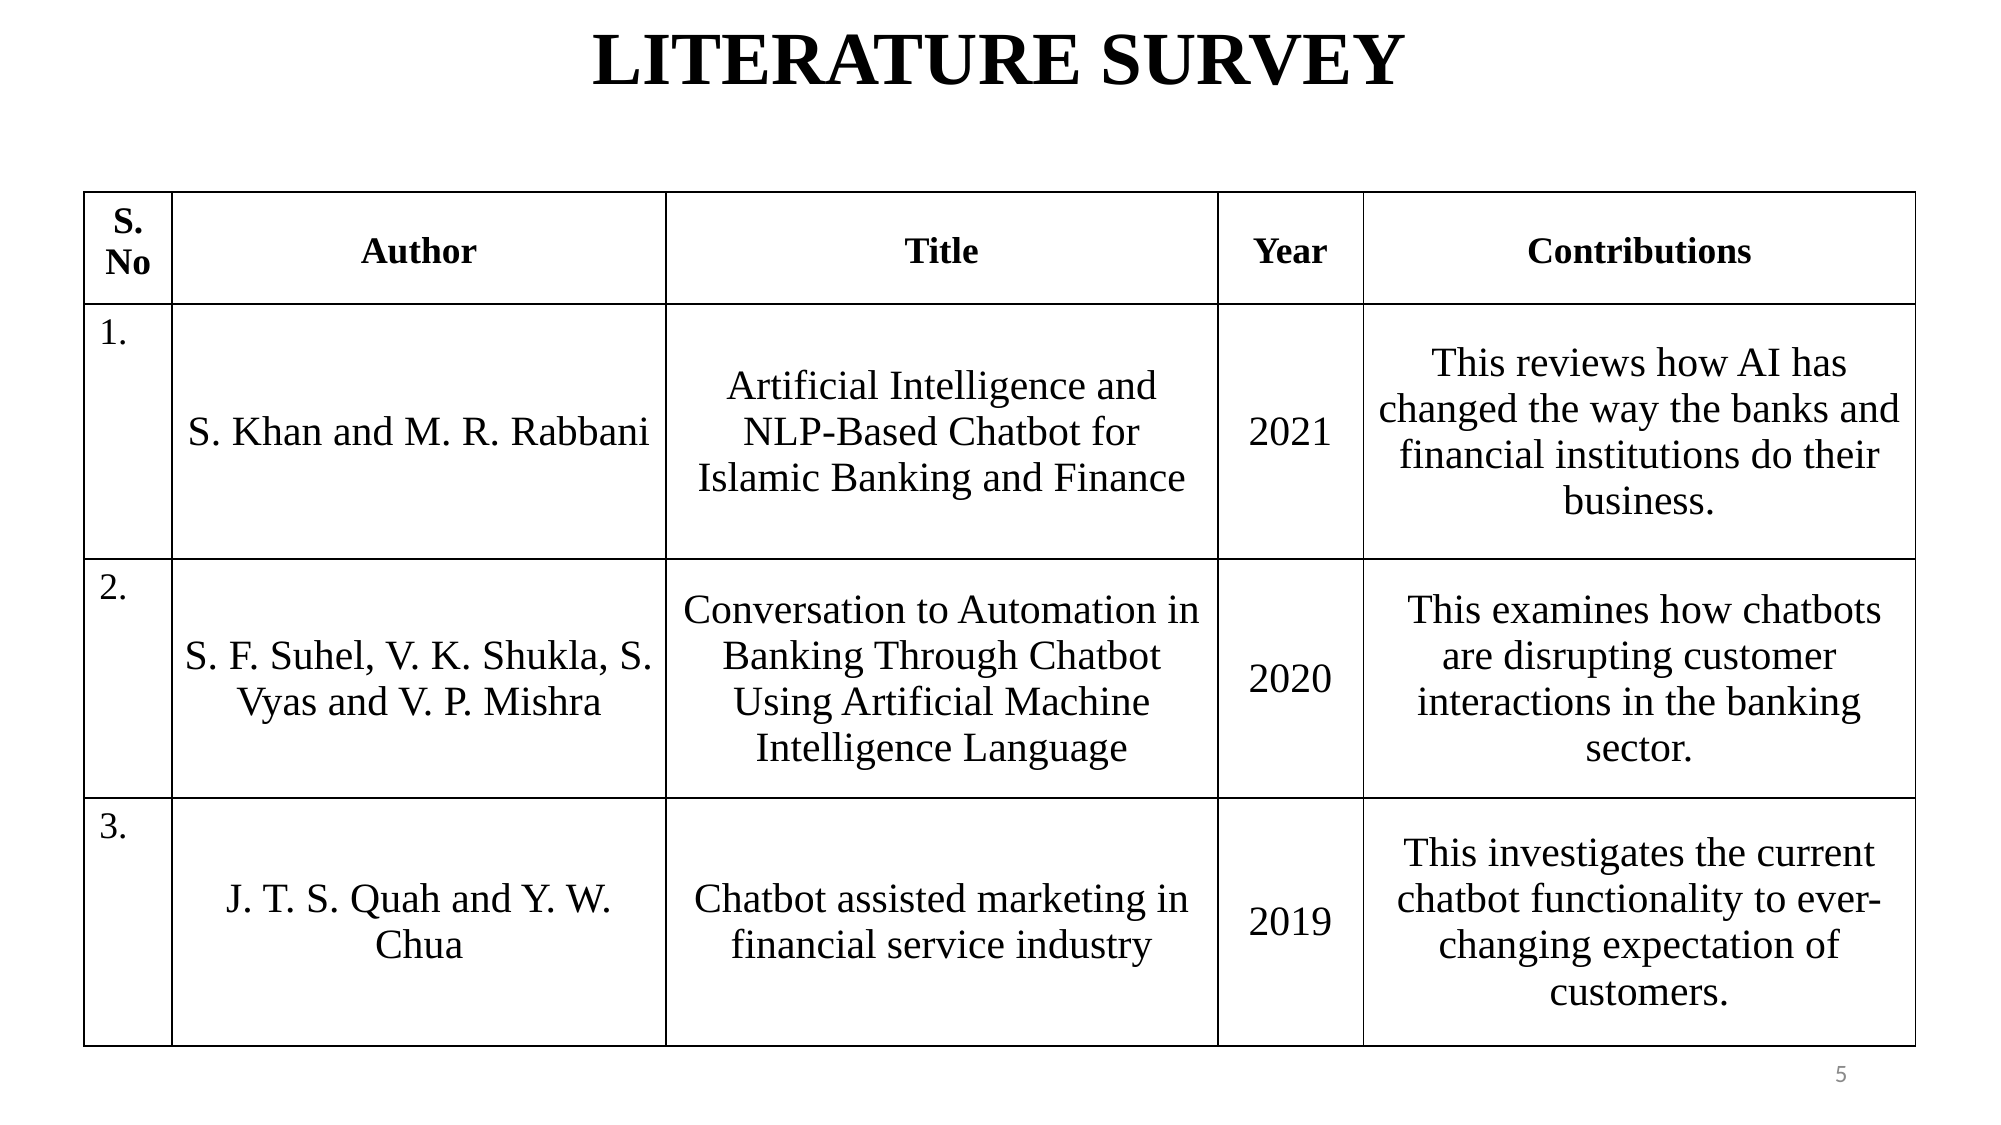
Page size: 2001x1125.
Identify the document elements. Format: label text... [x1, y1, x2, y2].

table_cell 1. [85, 305, 171, 558]
table_cell This reviews how AI has changed the way the banks and financial institutions do their business. [1364, 305, 1915, 558]
table_cell 2. [85, 560, 171, 797]
table_cell Artificial Intelligence and NLP-Based Chatbot for Islamic Banking and Finance [667, 305, 1217, 558]
table_cell This examines how chatbots are disrupting customer interactions in the banking sector. [1364, 560, 1915, 797]
table_cell 2021 [1219, 305, 1363, 558]
slide_number 5 [1412, 1042, 1863, 1103]
table_cell S. F. Suhel, V. K. Shukla, S. Vyas and V. P. Mishra [173, 560, 665, 797]
table_cell 2019 [1219, 799, 1363, 1045]
table_cell Chatbot assisted marketing in financial service industry [667, 799, 1217, 1045]
table_header Author [173, 193, 665, 303]
table_header Year [1219, 193, 1363, 303]
table_cell 3. [85, 799, 171, 1045]
title LITERATURE SURVEY [0, 0, 2000, 121]
table_cell This investigates the current chatbot functionality to ever-changing expectation of customers. [1364, 799, 1915, 1045]
table_cell J. T. S. Quah and Y. W. Chua [173, 799, 665, 1045]
table_header S. No [85, 193, 171, 303]
table_cell S. Khan and M. R. Rabbani [173, 305, 665, 558]
table_cell 2020 [1219, 560, 1363, 797]
table_cell Conversation to Automation in Banking Through Chatbot Using Artificial Machine Intelligence Language [667, 560, 1217, 797]
table_header Contributions [1364, 193, 1915, 303]
table_header Title [667, 193, 1217, 303]
